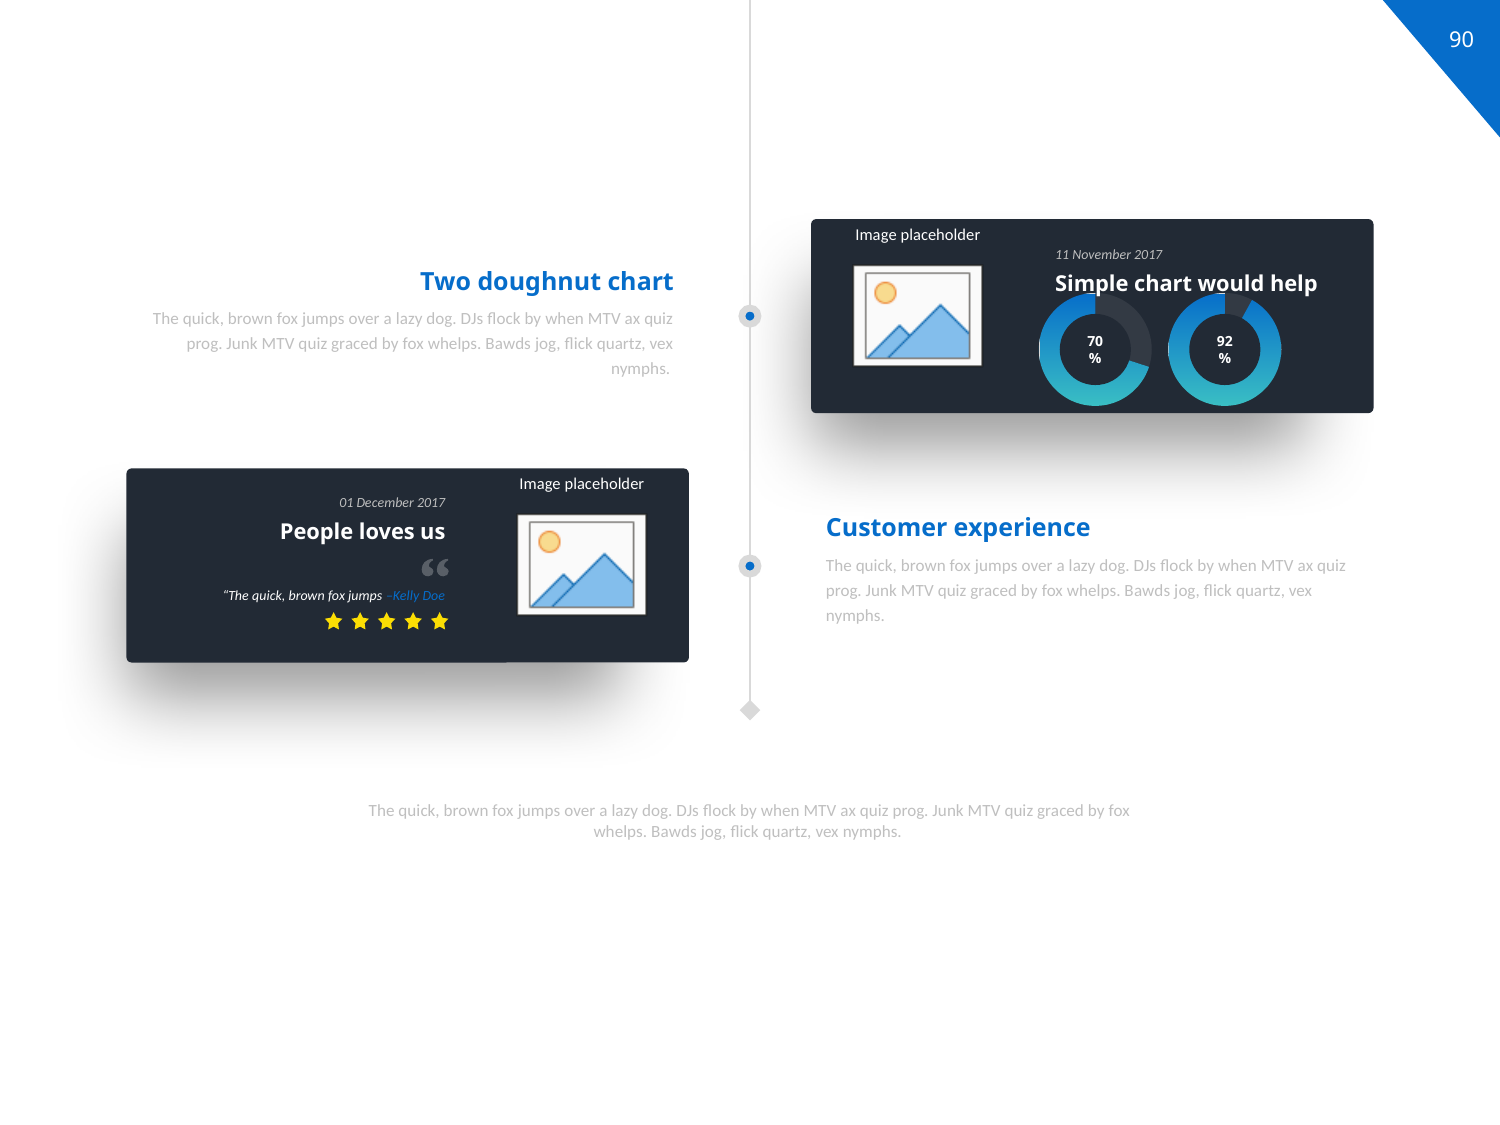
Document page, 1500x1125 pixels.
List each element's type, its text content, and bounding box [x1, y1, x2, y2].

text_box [126, 251, 689, 387]
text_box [1036, 277, 1155, 422]
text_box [811, 498, 1374, 634]
text_box [420, 557, 450, 578]
text_box [125, 467, 687, 664]
text_box [740, 557, 749, 575]
text_box [751, 557, 760, 575]
text_box “The quick, brown fox jumps –Kelly Doe [191, 578, 460, 611]
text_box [1040, 234, 1357, 304]
text_box [740, 307, 749, 325]
text_box [751, 307, 760, 325]
picture [474, 468, 689, 663]
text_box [324, 612, 449, 630]
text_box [1166, 277, 1284, 422]
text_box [144, 482, 461, 553]
picture [810, 219, 1025, 414]
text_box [337, 754, 1163, 850]
text_box [812, 218, 1375, 415]
